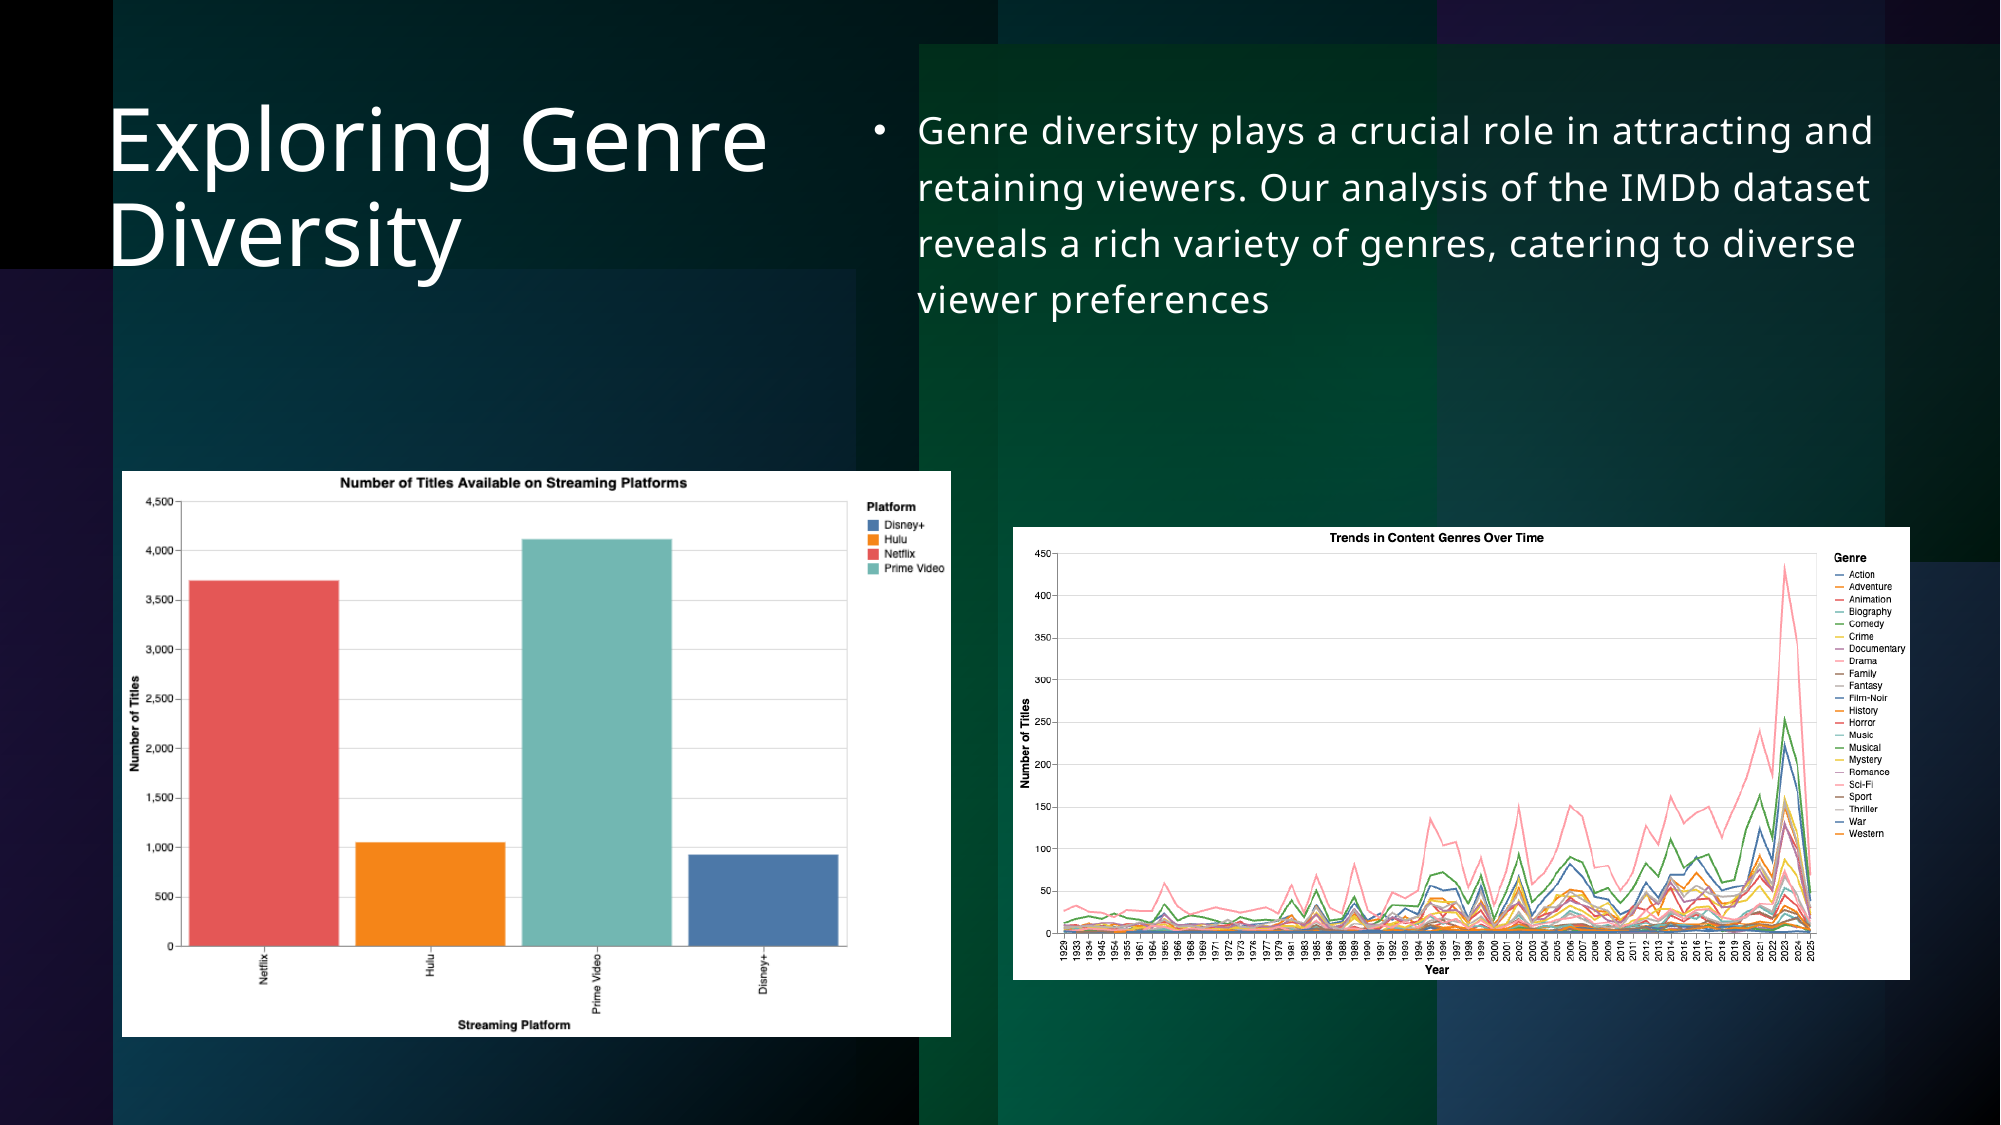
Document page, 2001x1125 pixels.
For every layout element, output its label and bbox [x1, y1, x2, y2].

text_box [0, 0, 2000, 1125]
picture [122, 470, 951, 1037]
picture [1013, 527, 1910, 980]
